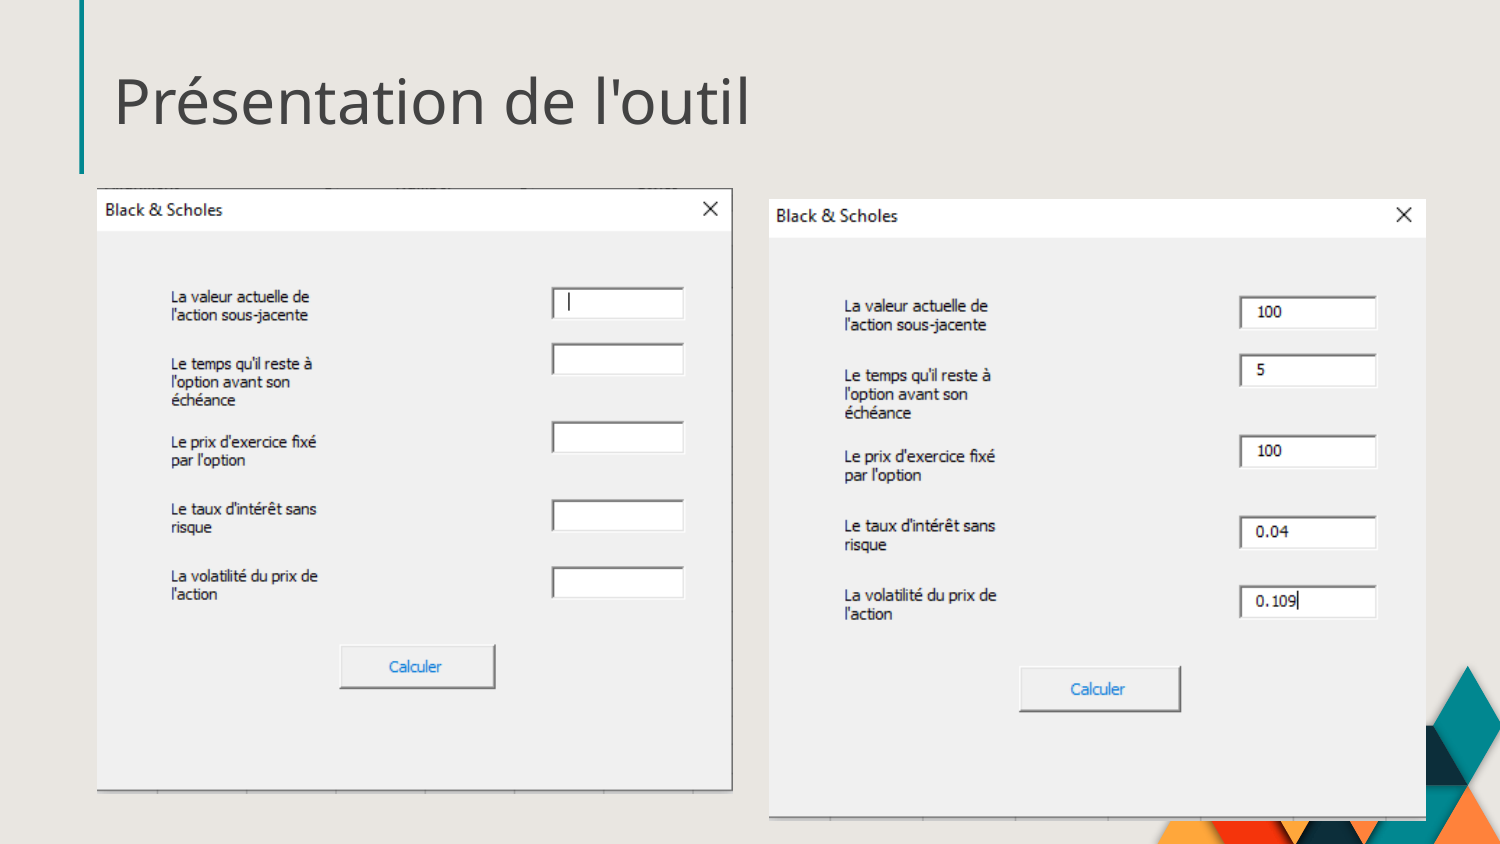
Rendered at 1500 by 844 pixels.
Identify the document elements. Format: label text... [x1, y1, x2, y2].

title Présentation de l'outil [98, 0, 1064, 153]
picture [97, 188, 733, 794]
picture [768, 198, 1426, 821]
